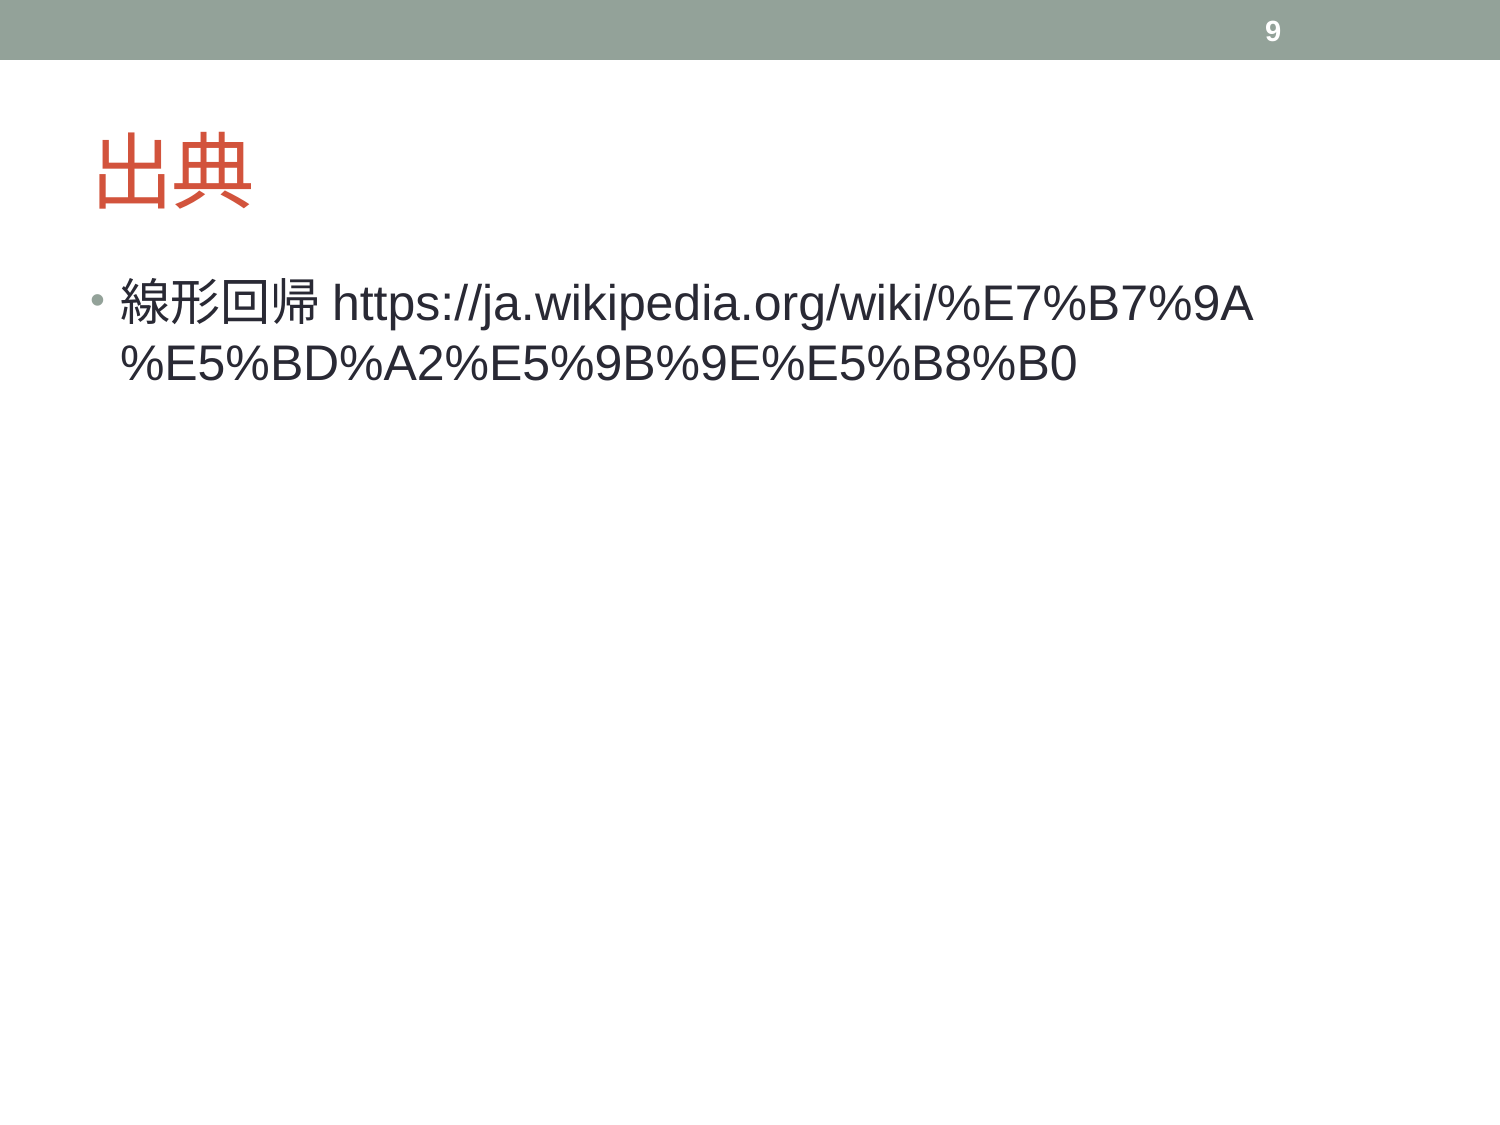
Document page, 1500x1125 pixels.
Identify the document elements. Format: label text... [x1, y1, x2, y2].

list 線形回帰https://ja.wikipedia.org/wiki/%E7%B7%9A%E5%BD%A2%E5%9B%9E%E5%B8%B0 [75, 262, 1425, 1063]
title 出典 [75, 87, 1425, 250]
slide_number 9 [1250, 3, 1425, 57]
